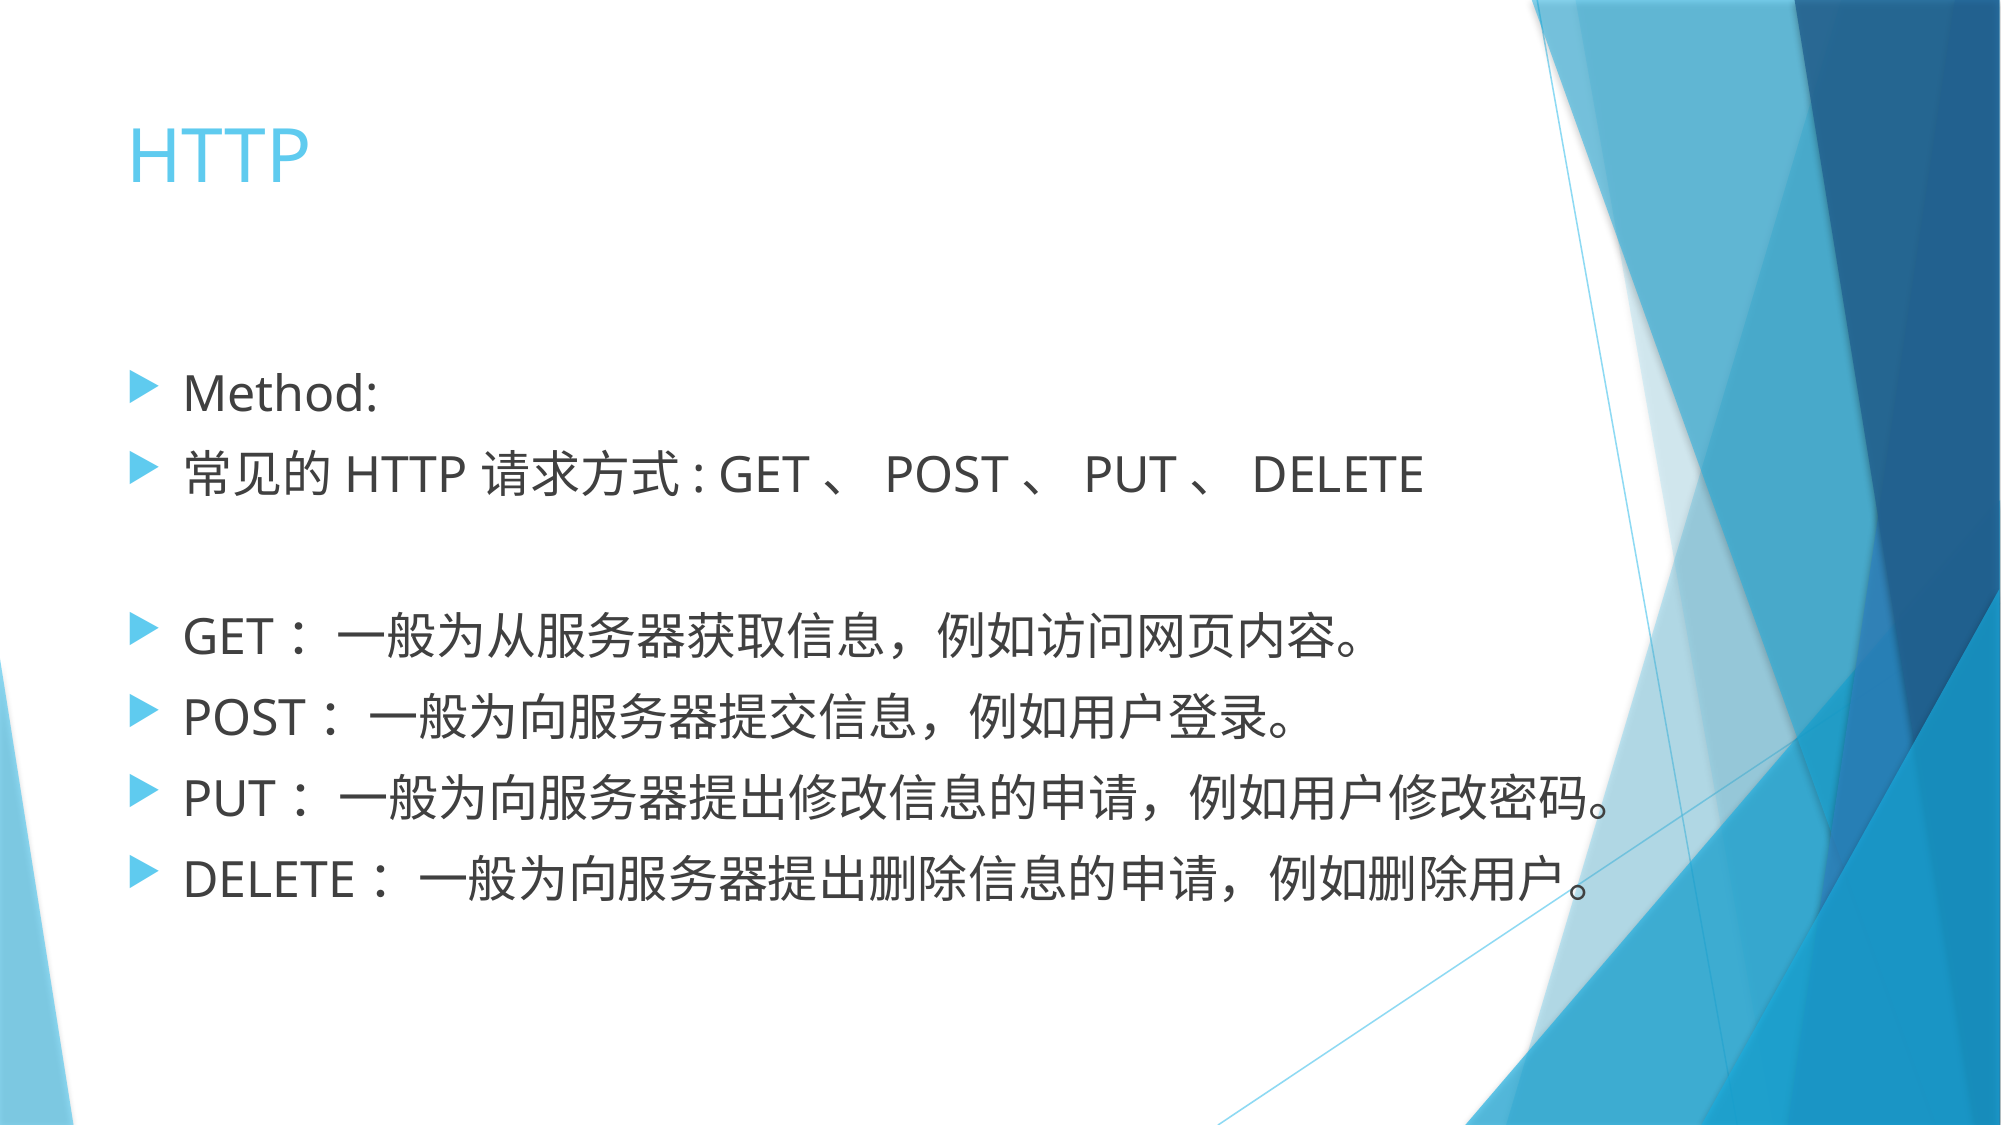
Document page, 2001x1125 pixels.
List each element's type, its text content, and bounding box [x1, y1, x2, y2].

title HTTP [111, 99, 1522, 317]
list Method: 常见的HTTP请求方式: GET、POST、PUT、DELETE GET：一般为从服务器获取信息，例如访问网页内容。 POST：一般为向服务器提交信息，例如用户登录。 PUT：一般为向服务器提出修改信息的申请，例如用户修改密码。 DELETE：一般为向服务器提出删除信息的申请，例如删除用户。 [111, 354, 1605, 992]
